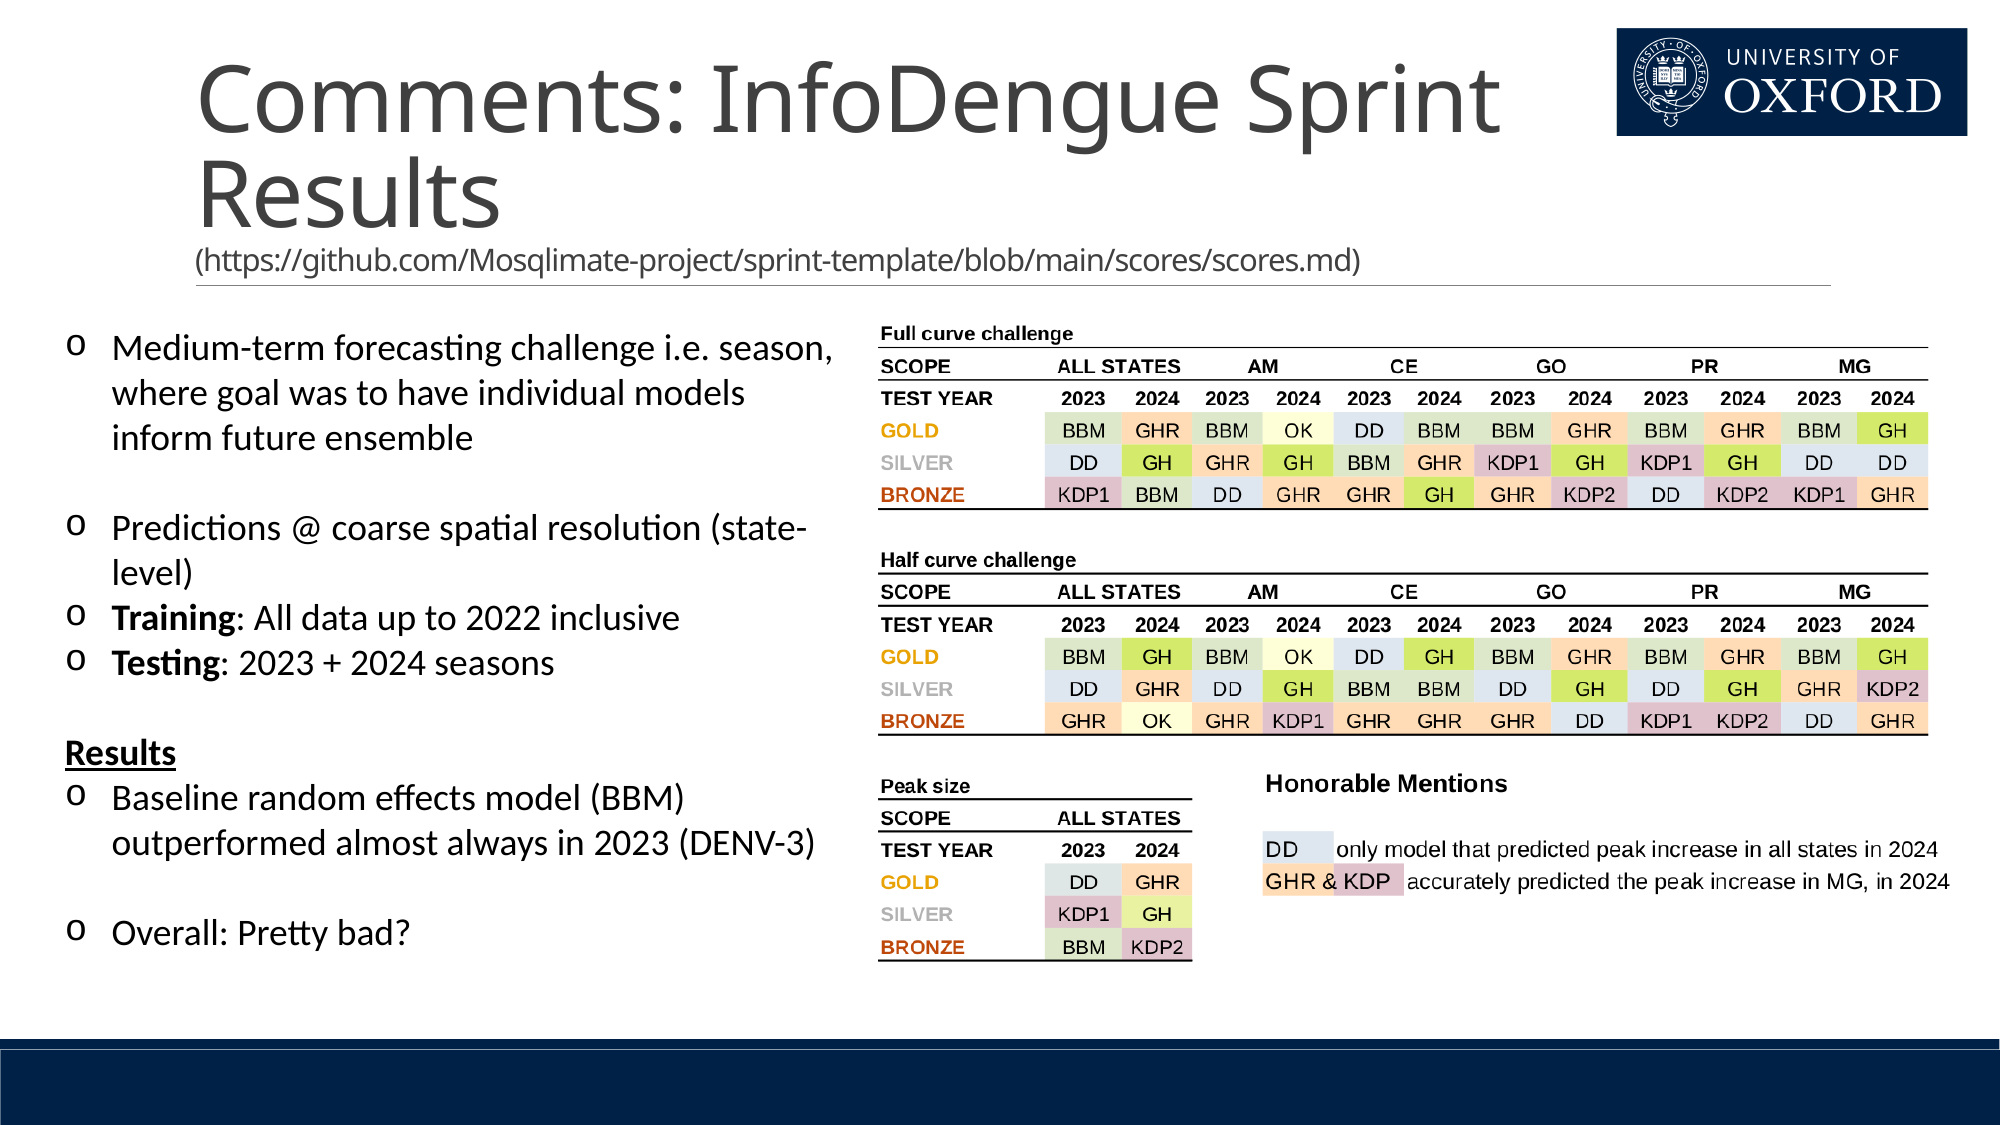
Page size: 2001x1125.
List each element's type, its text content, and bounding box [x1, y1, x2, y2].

title Comments: InfoDengue Sprint Results (https://github.com/Mosqlimate-project/sprint-template/blob/main/scores/scores.md) [180, 47, 1830, 285]
text_box Medium-term forecasting challenge i.e. season, where goal was to have individual models inform future ensemble Predictions @ coarse spatial resolution (state-level) Training: All data up to 2022 inclusive Testing: 2023 + 2024 seasons Results Baseline random effects model (BBM) outperformed almost always in 2023 (DENV-3) Overall: Pretty bad? [49, 315, 866, 1125]
picture [1564, 0, 2000, 234]
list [864, 315, 1977, 977]
